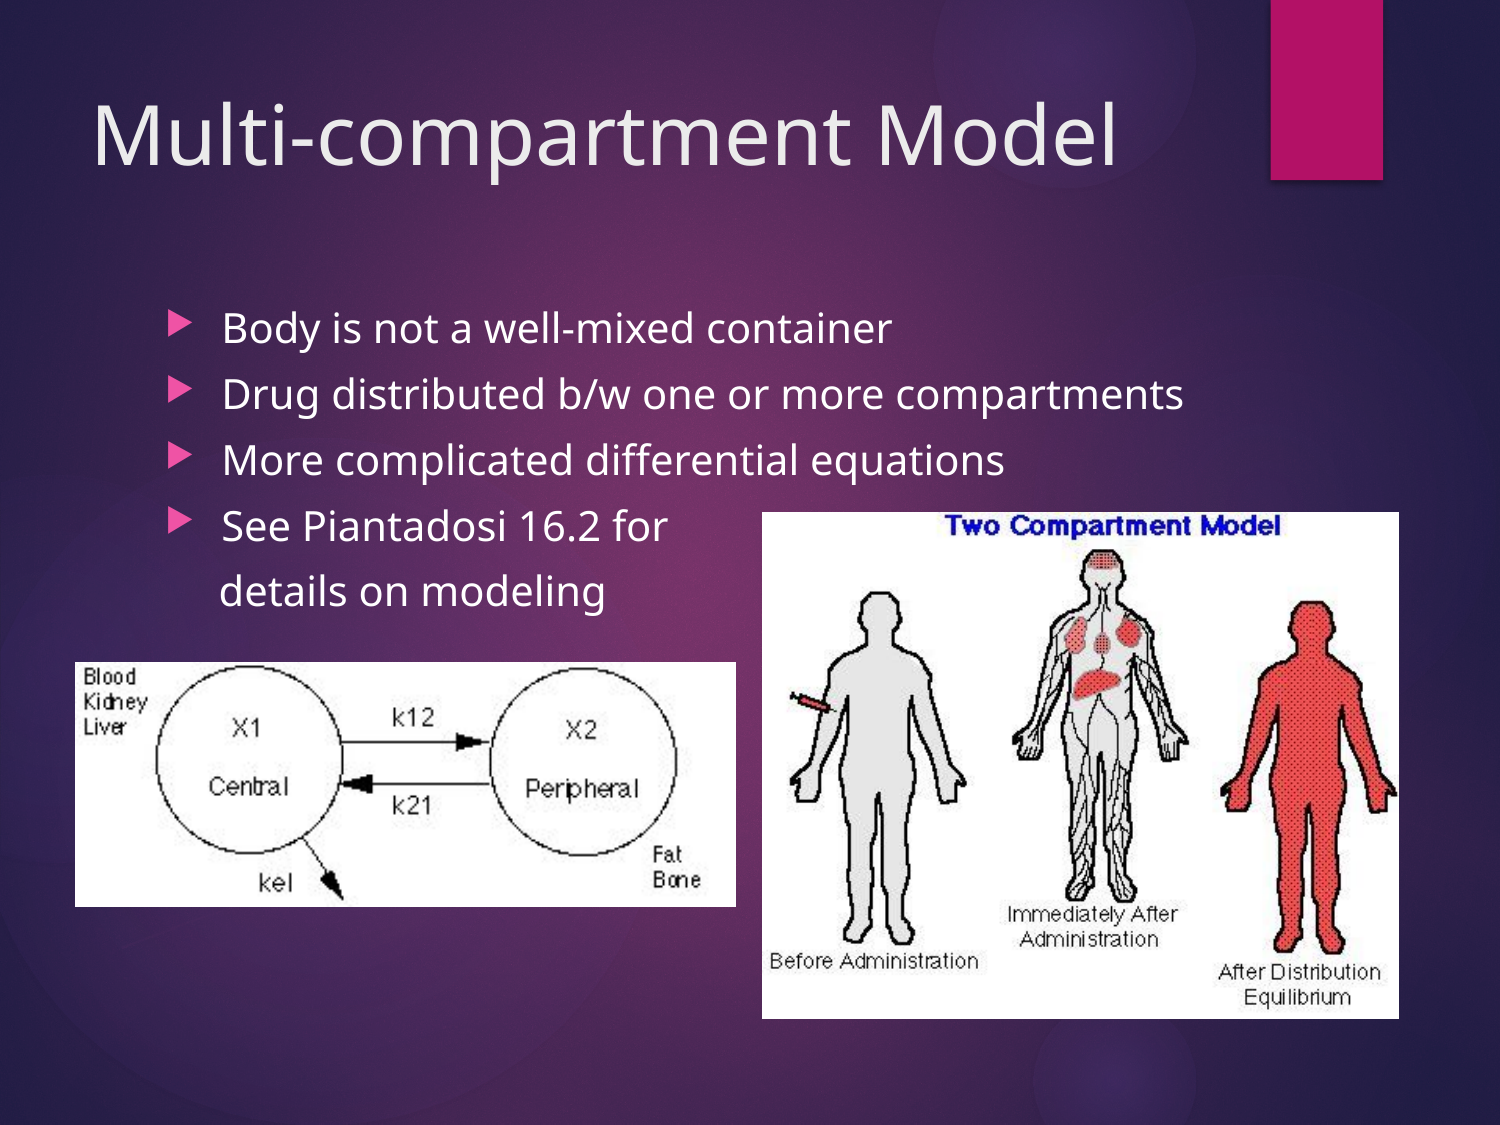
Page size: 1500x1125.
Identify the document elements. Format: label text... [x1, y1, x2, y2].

list Body is not a well-mixed container Drug distributed b/w one or more compartments More complicated differential equations See Piantadosi 16.2 for details on modeling [150, 299, 1350, 1050]
picture [762, 512, 1399, 1019]
picture [74, 662, 736, 907]
title Multi-compartment Model [75, 74, 1233, 304]
